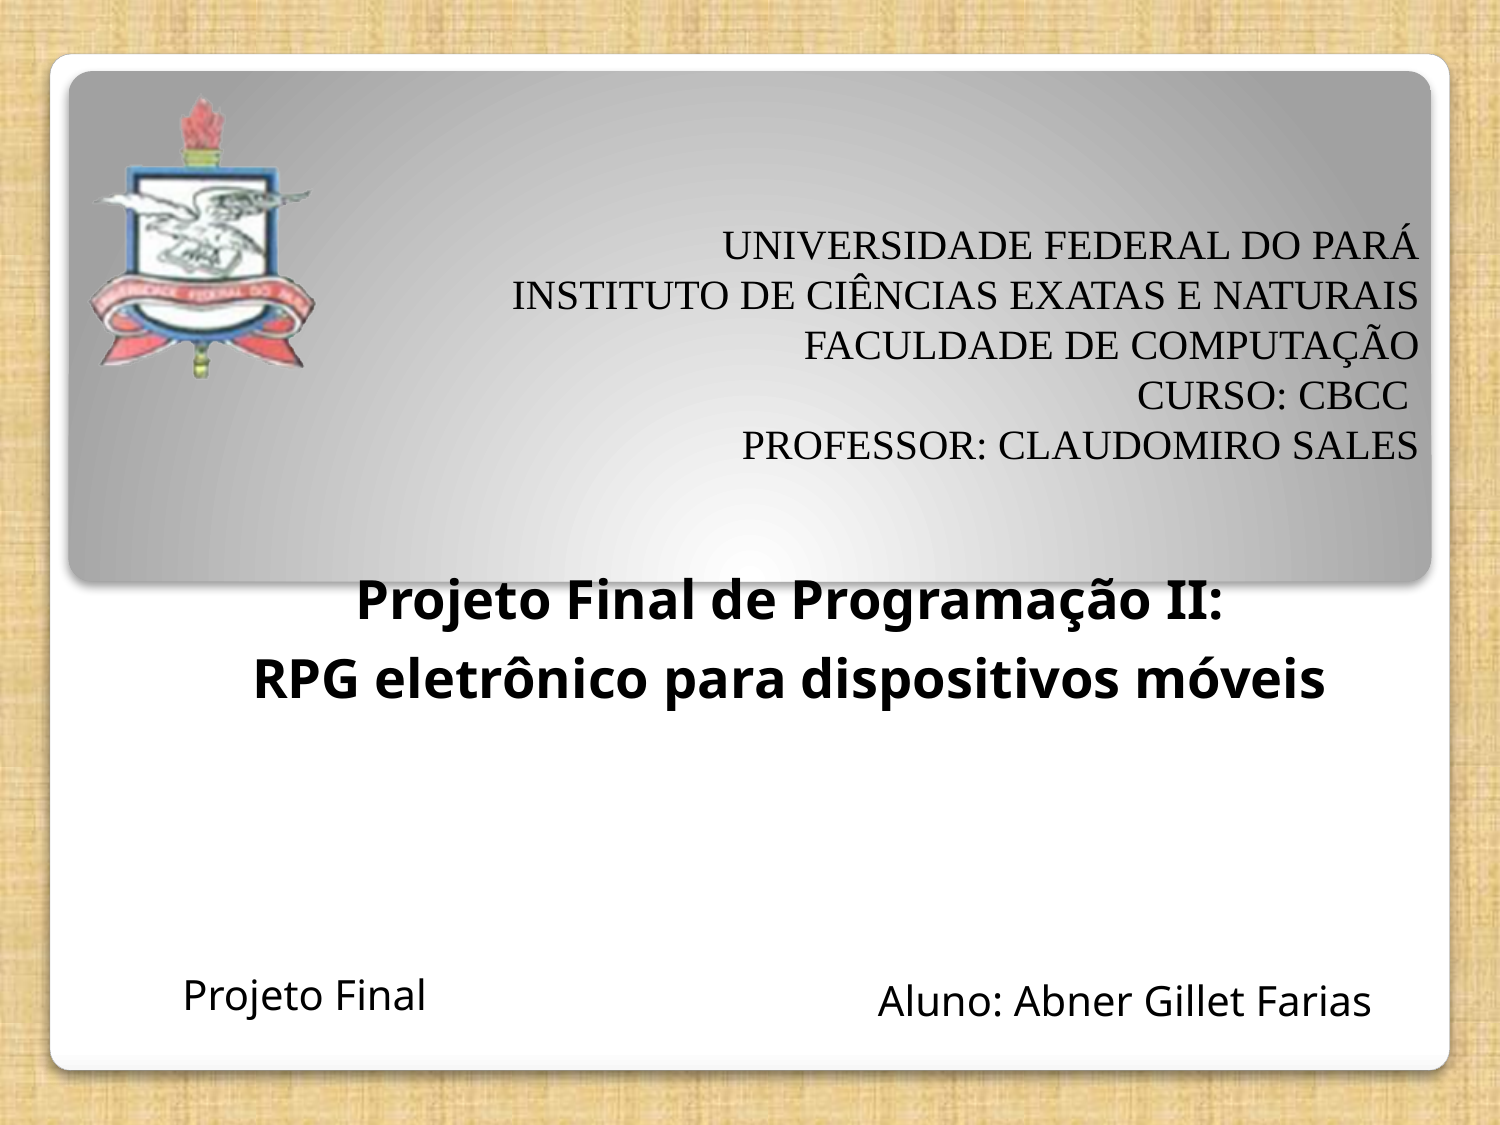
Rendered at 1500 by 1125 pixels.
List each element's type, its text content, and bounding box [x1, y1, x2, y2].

picture [0, 0, 1500, 1125]
subtitle Aluno: Abner Gillet Farias [0, 975, 1388, 1125]
title UNIVERSIDADE FEDERAL DO PARÁ INSTITUTO DE CIÊNCIAS EXATAS E NATURAIS FACULDADE DE COMPUTAÇÃO CURSO: CBCC PROFESSOR: CLAUDOMIRO SALES [152, 234, 1428, 476]
picture [58, 93, 322, 401]
text_box Projeto Final de Programação II: RPG eletrônico para dispositivos móveis [152, 539, 1428, 736]
text_box Projeto Final [105, 960, 504, 1026]
